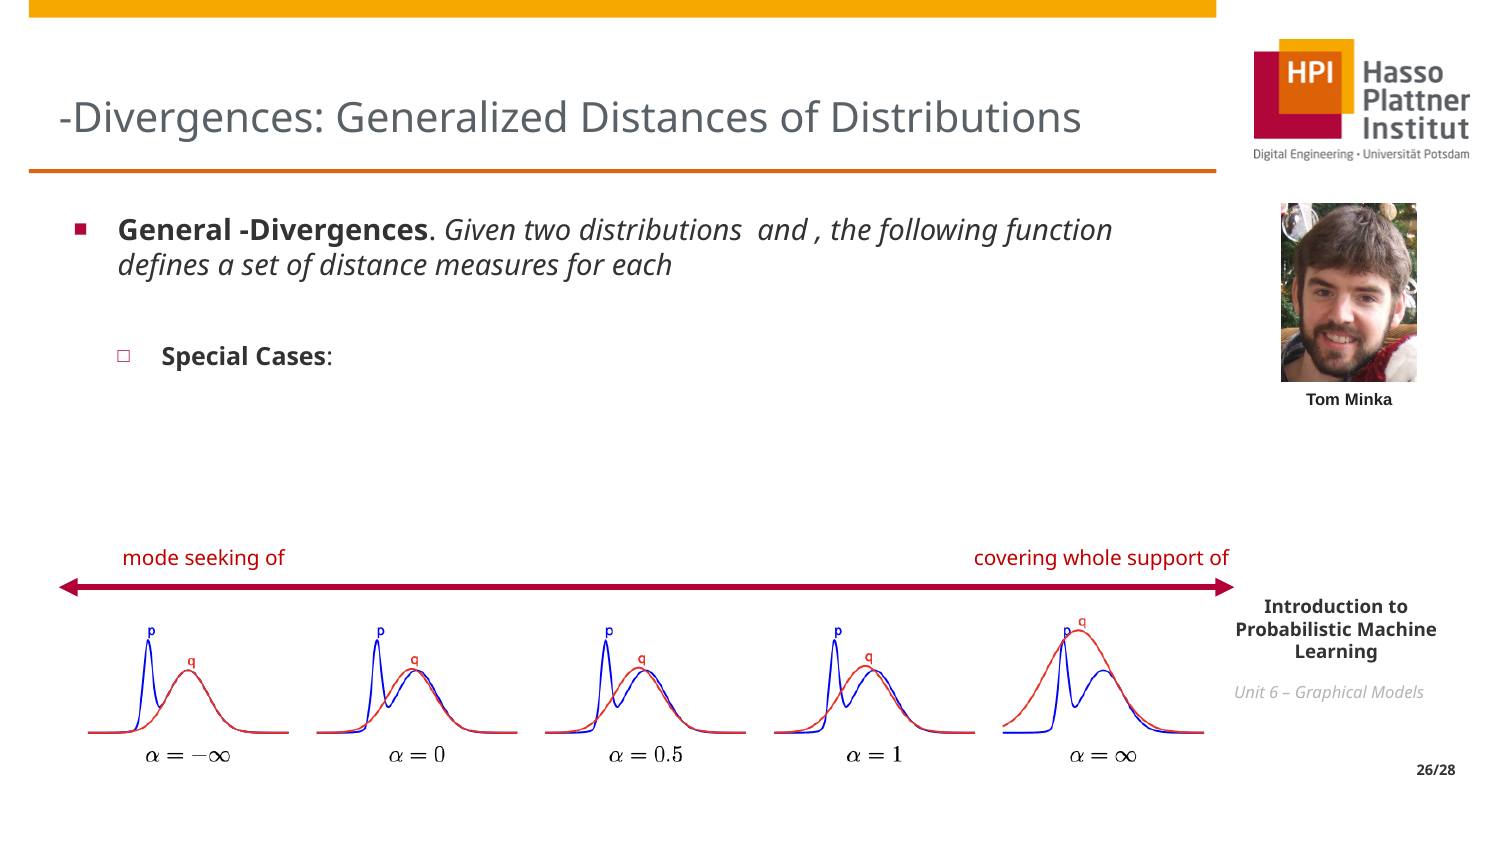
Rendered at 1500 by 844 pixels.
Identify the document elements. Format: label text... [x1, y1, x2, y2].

picture [58, 588, 1223, 781]
text_box Tom Minka [1261, 381, 1437, 437]
picture [1254, 39, 1470, 161]
picture [1281, 202, 1417, 382]
